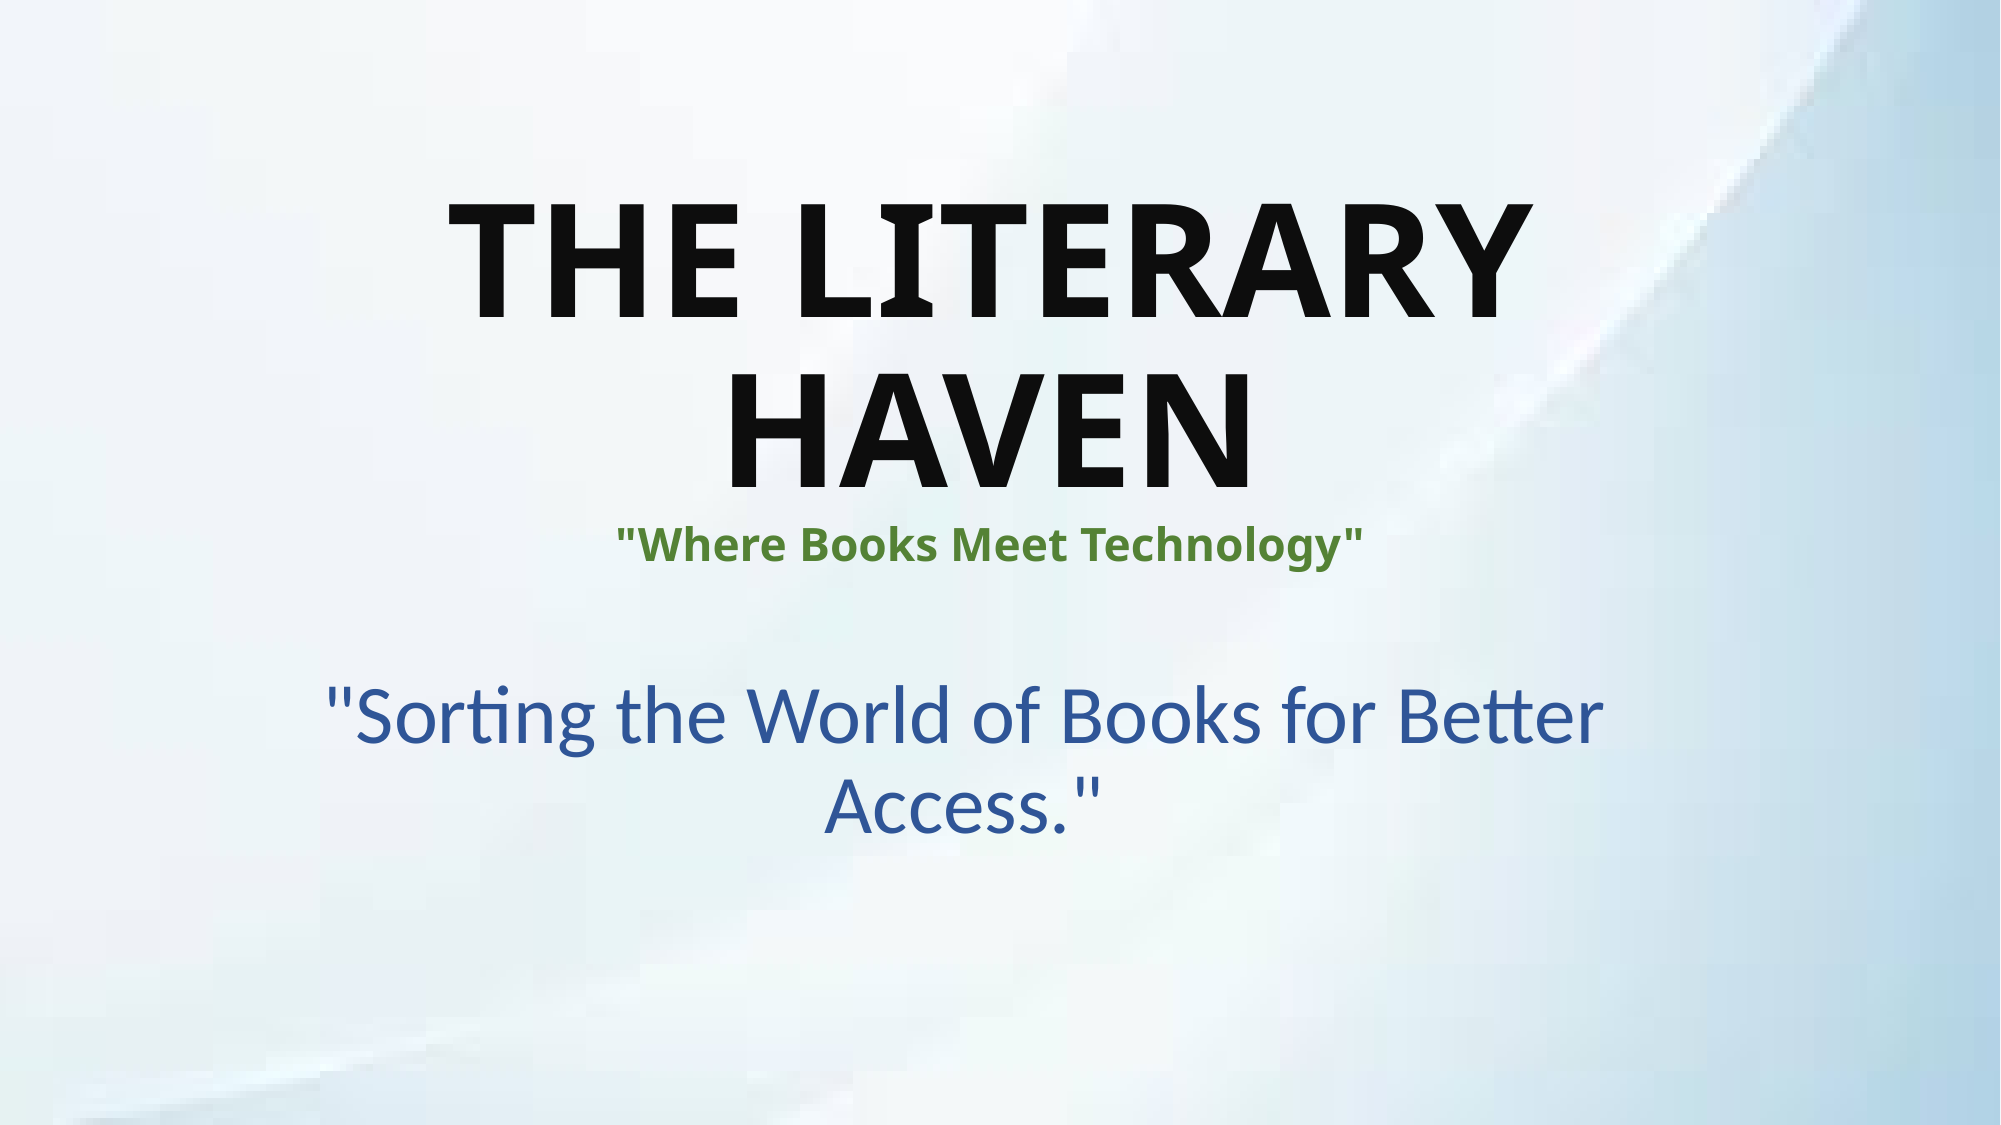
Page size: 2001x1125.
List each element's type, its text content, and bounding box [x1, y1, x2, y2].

title THE LITERARY HAVEN "Where Books Meet Technology" [211, 172, 1770, 579]
subtitle "Sorting the World of Books for Better Access." [185, 664, 1744, 911]
picture [0, 0, 2001, 1125]
